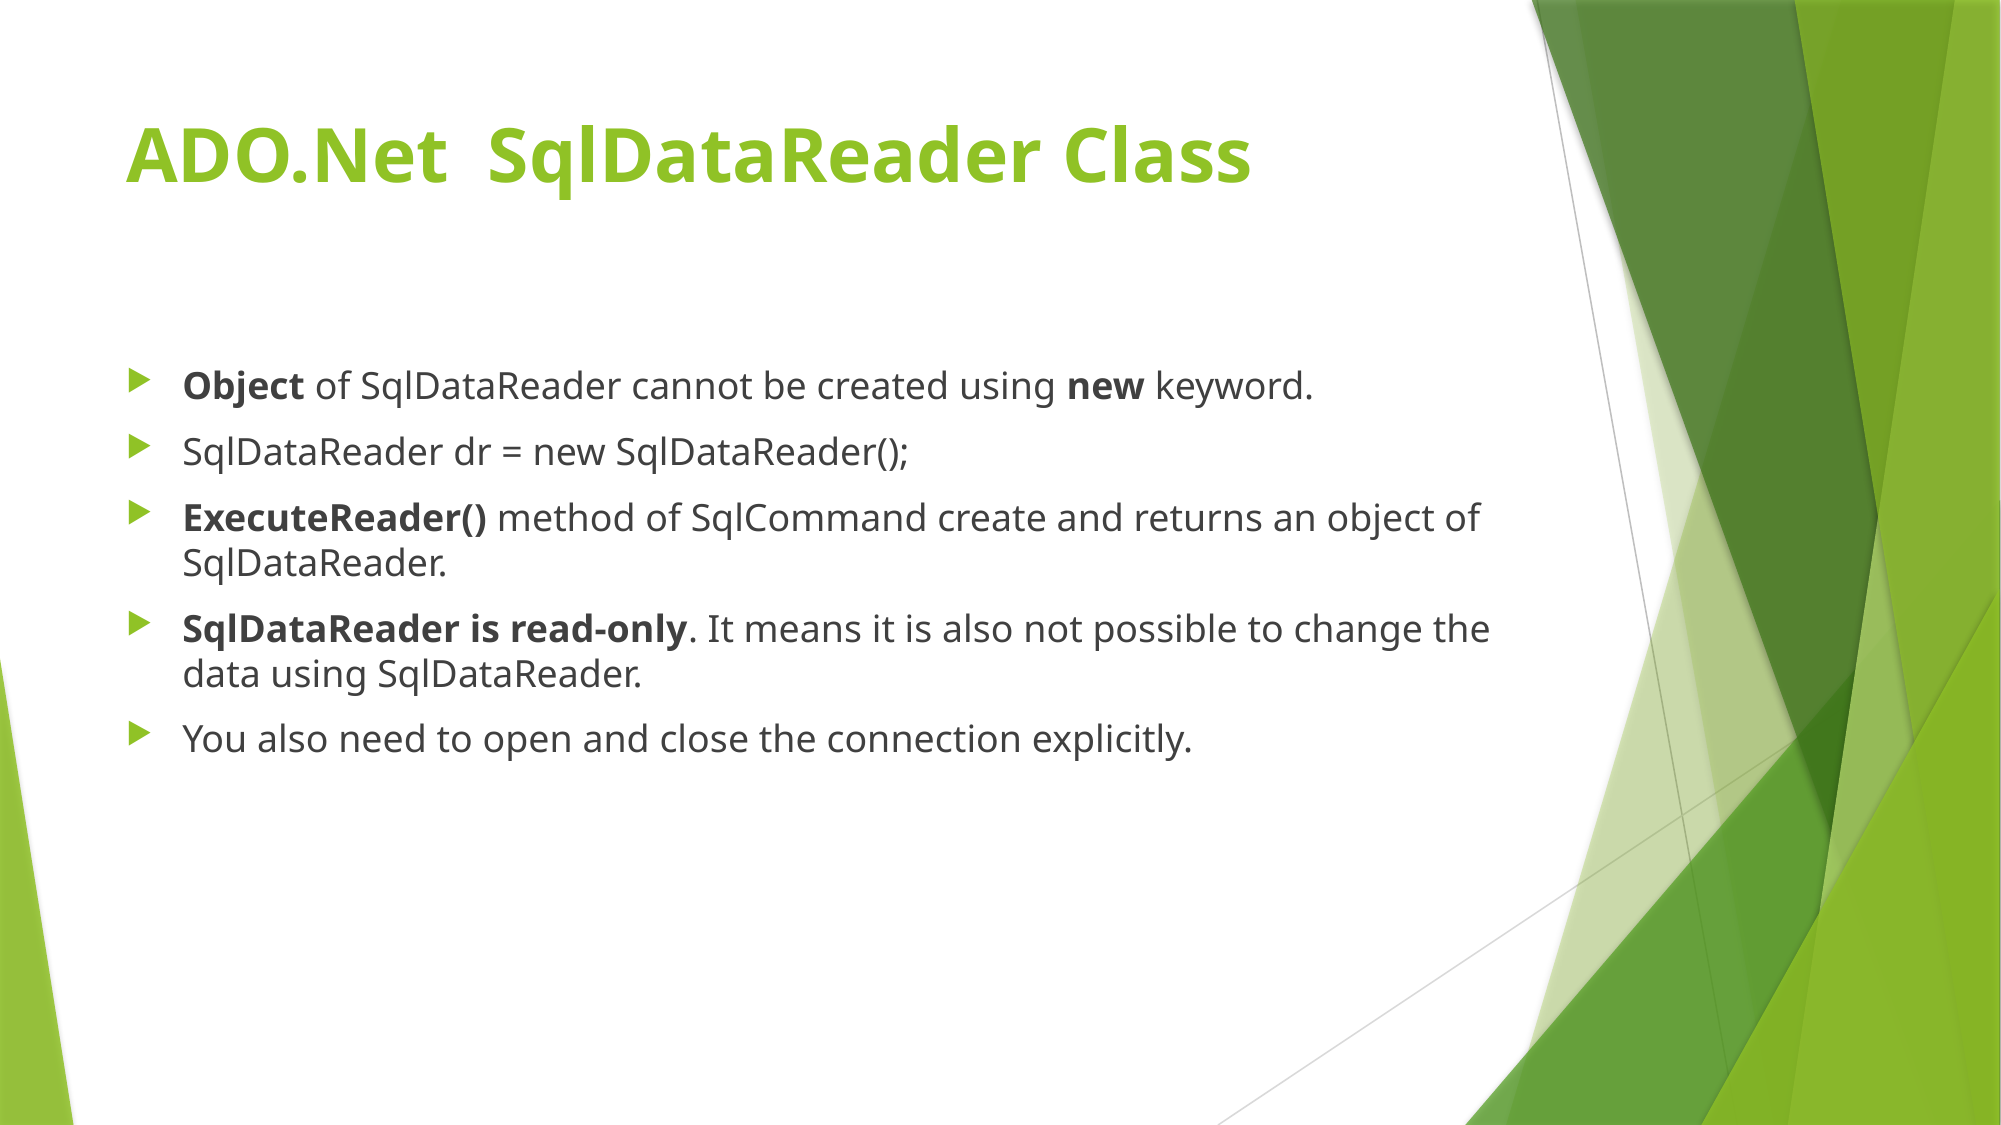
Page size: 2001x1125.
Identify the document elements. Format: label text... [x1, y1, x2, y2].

list Object of SqlDataReader cannot be created using new keyword. SqlDataReader dr = new SqlDataReader(); ExecuteReader() method of SqlCommand create and returns an object of SqlDataReader. SqlDataReader is read-only. It means it is also not possible to change the data using SqlDataReader. You also need to open and close the connection explicitly. [111, 354, 1522, 992]
title ADO.Net SqlDataReader Class [111, 99, 1522, 317]
